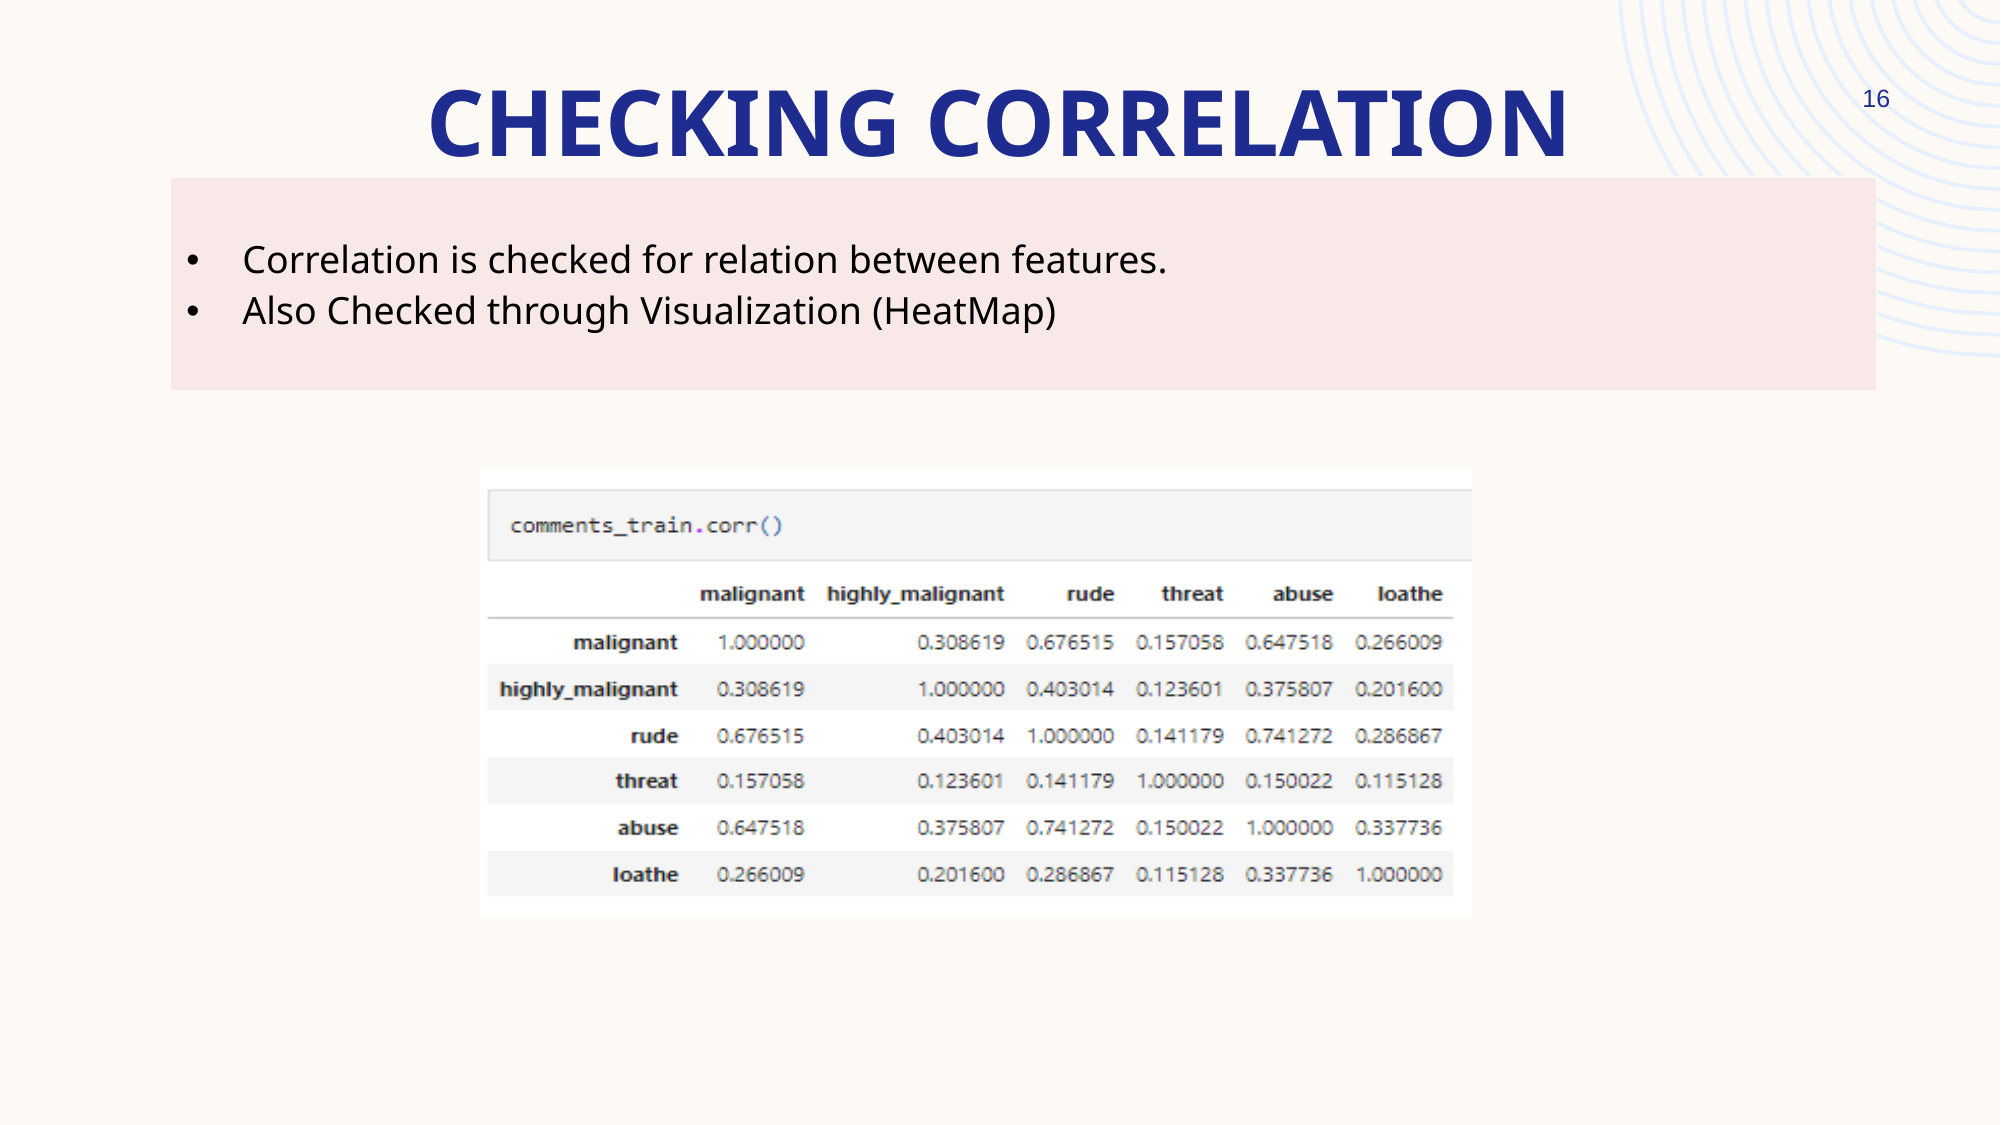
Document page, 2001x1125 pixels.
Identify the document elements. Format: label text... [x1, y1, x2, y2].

slide_number 16 [1795, 75, 1958, 120]
picture [480, 468, 1472, 918]
table_header Correlation is checked for relation between features. Also Checked through Visualization (HeatMap) [171, 178, 1876, 390]
title Checking Correlation [124, 57, 1875, 206]
